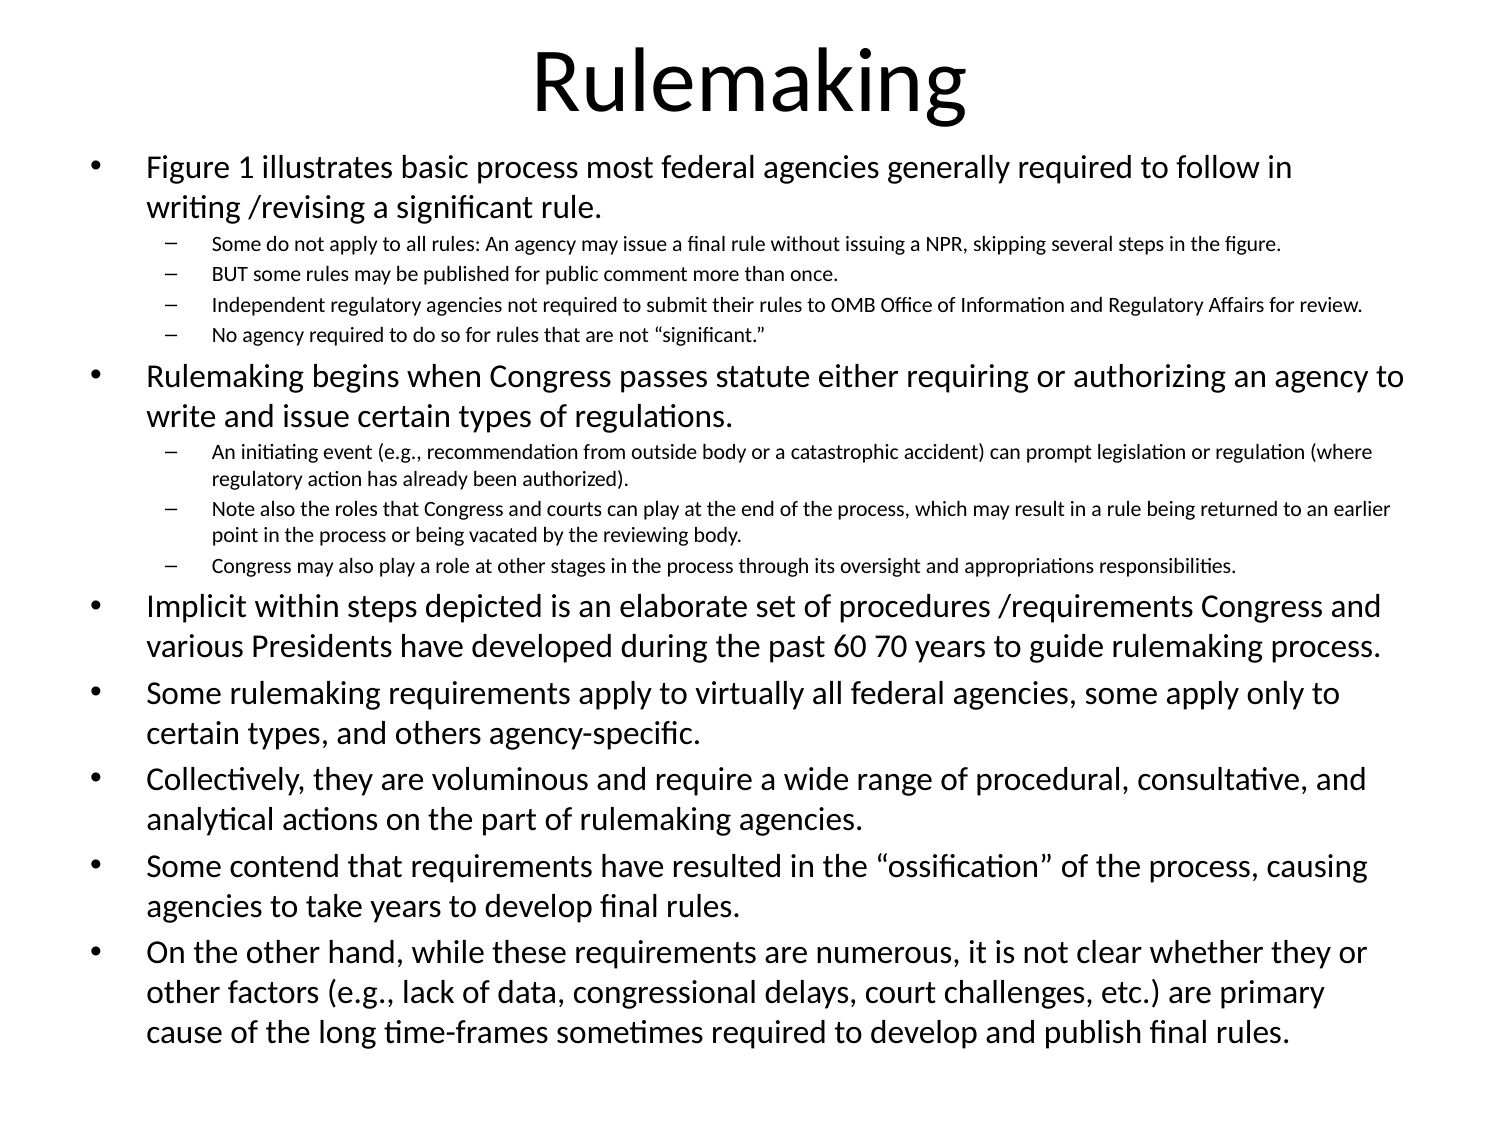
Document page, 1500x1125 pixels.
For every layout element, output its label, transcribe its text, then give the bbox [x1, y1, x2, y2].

title Rulemaking [75, 12, 1425, 137]
list Figure 1 illustrates basic process most federal agencies generally required to follow in writing /revising a significant rule. Some do not apply to all rules: An agency may issue a final rule without issuing a NPR, skipping several steps in the figure. BUT some rules may be published for public comment more than once. Independent regulatory agencies not required to submit their rules to OMB Office of Information and Regulatory Affairs for review. No agency required to do so for rules that are not “significant.” Rulemaking begins when Congress passes statute either requiring or authorizing an agency to write and issue certain types of regulations. An initiating event (e.g., recommendation from outside body or a catastrophic accident) can prompt legislation or regulation (where regulatory action has already been authorized). Note also the roles that Congress and courts can play at the end of the process, which may result in a rule being returned to an earlier point in the process or being vacated by the reviewing body. Congress may also play a role at other stages in the process through its oversight and appropriations responsibilities. Implicit within steps depicted is an elaborate set of procedures /requirements Congress and various Presidents have developed during the past 60 70 years to guide rulemaking process. Some rulemaking requirements apply to virtually all federal agencies, some apply only to certain types, and others agency-specific. Collectively, they are voluminous and require a wide range of procedural, consultative, and analytical actions on the part of rulemaking agencies. Some contend that requirements have resulted in the “ossification” of the process, causing agencies to take years to develop final rules. On the other hand, while these requirements are numerous, it is not clear whether they or other factors (e.g., lack of data, congressional delays, court challenges, etc.) are primary cause of the long time-frames sometimes required to develop and publish final rules. [75, 137, 1425, 1125]
